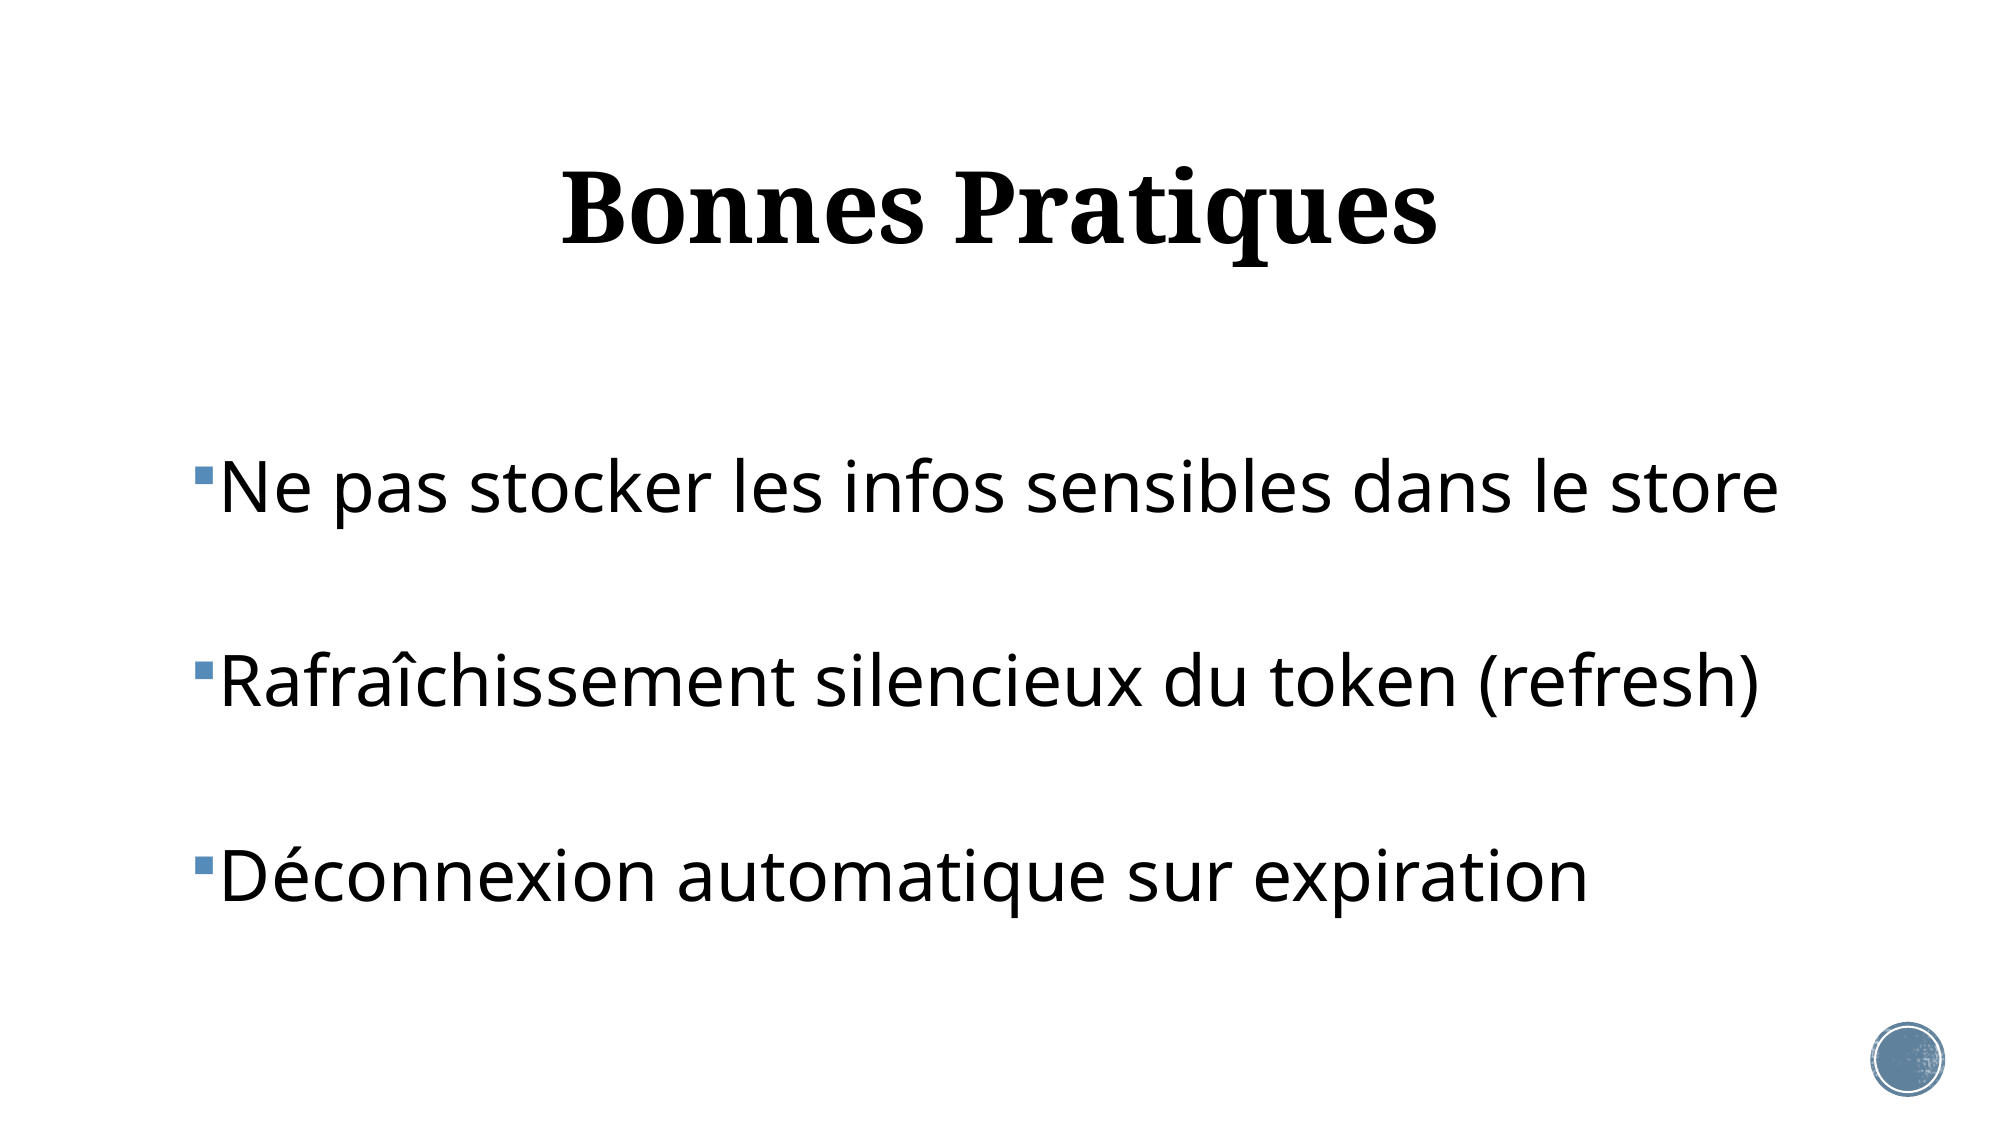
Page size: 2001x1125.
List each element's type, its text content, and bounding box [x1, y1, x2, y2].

list Ne pas stocker les infos sensibles dans le store Rafraîchissement silencieux du token (refresh) Déconnexion automatique sur expiration [175, 348, 1826, 1013]
title Bonnes Pratiques [175, 79, 1826, 344]
